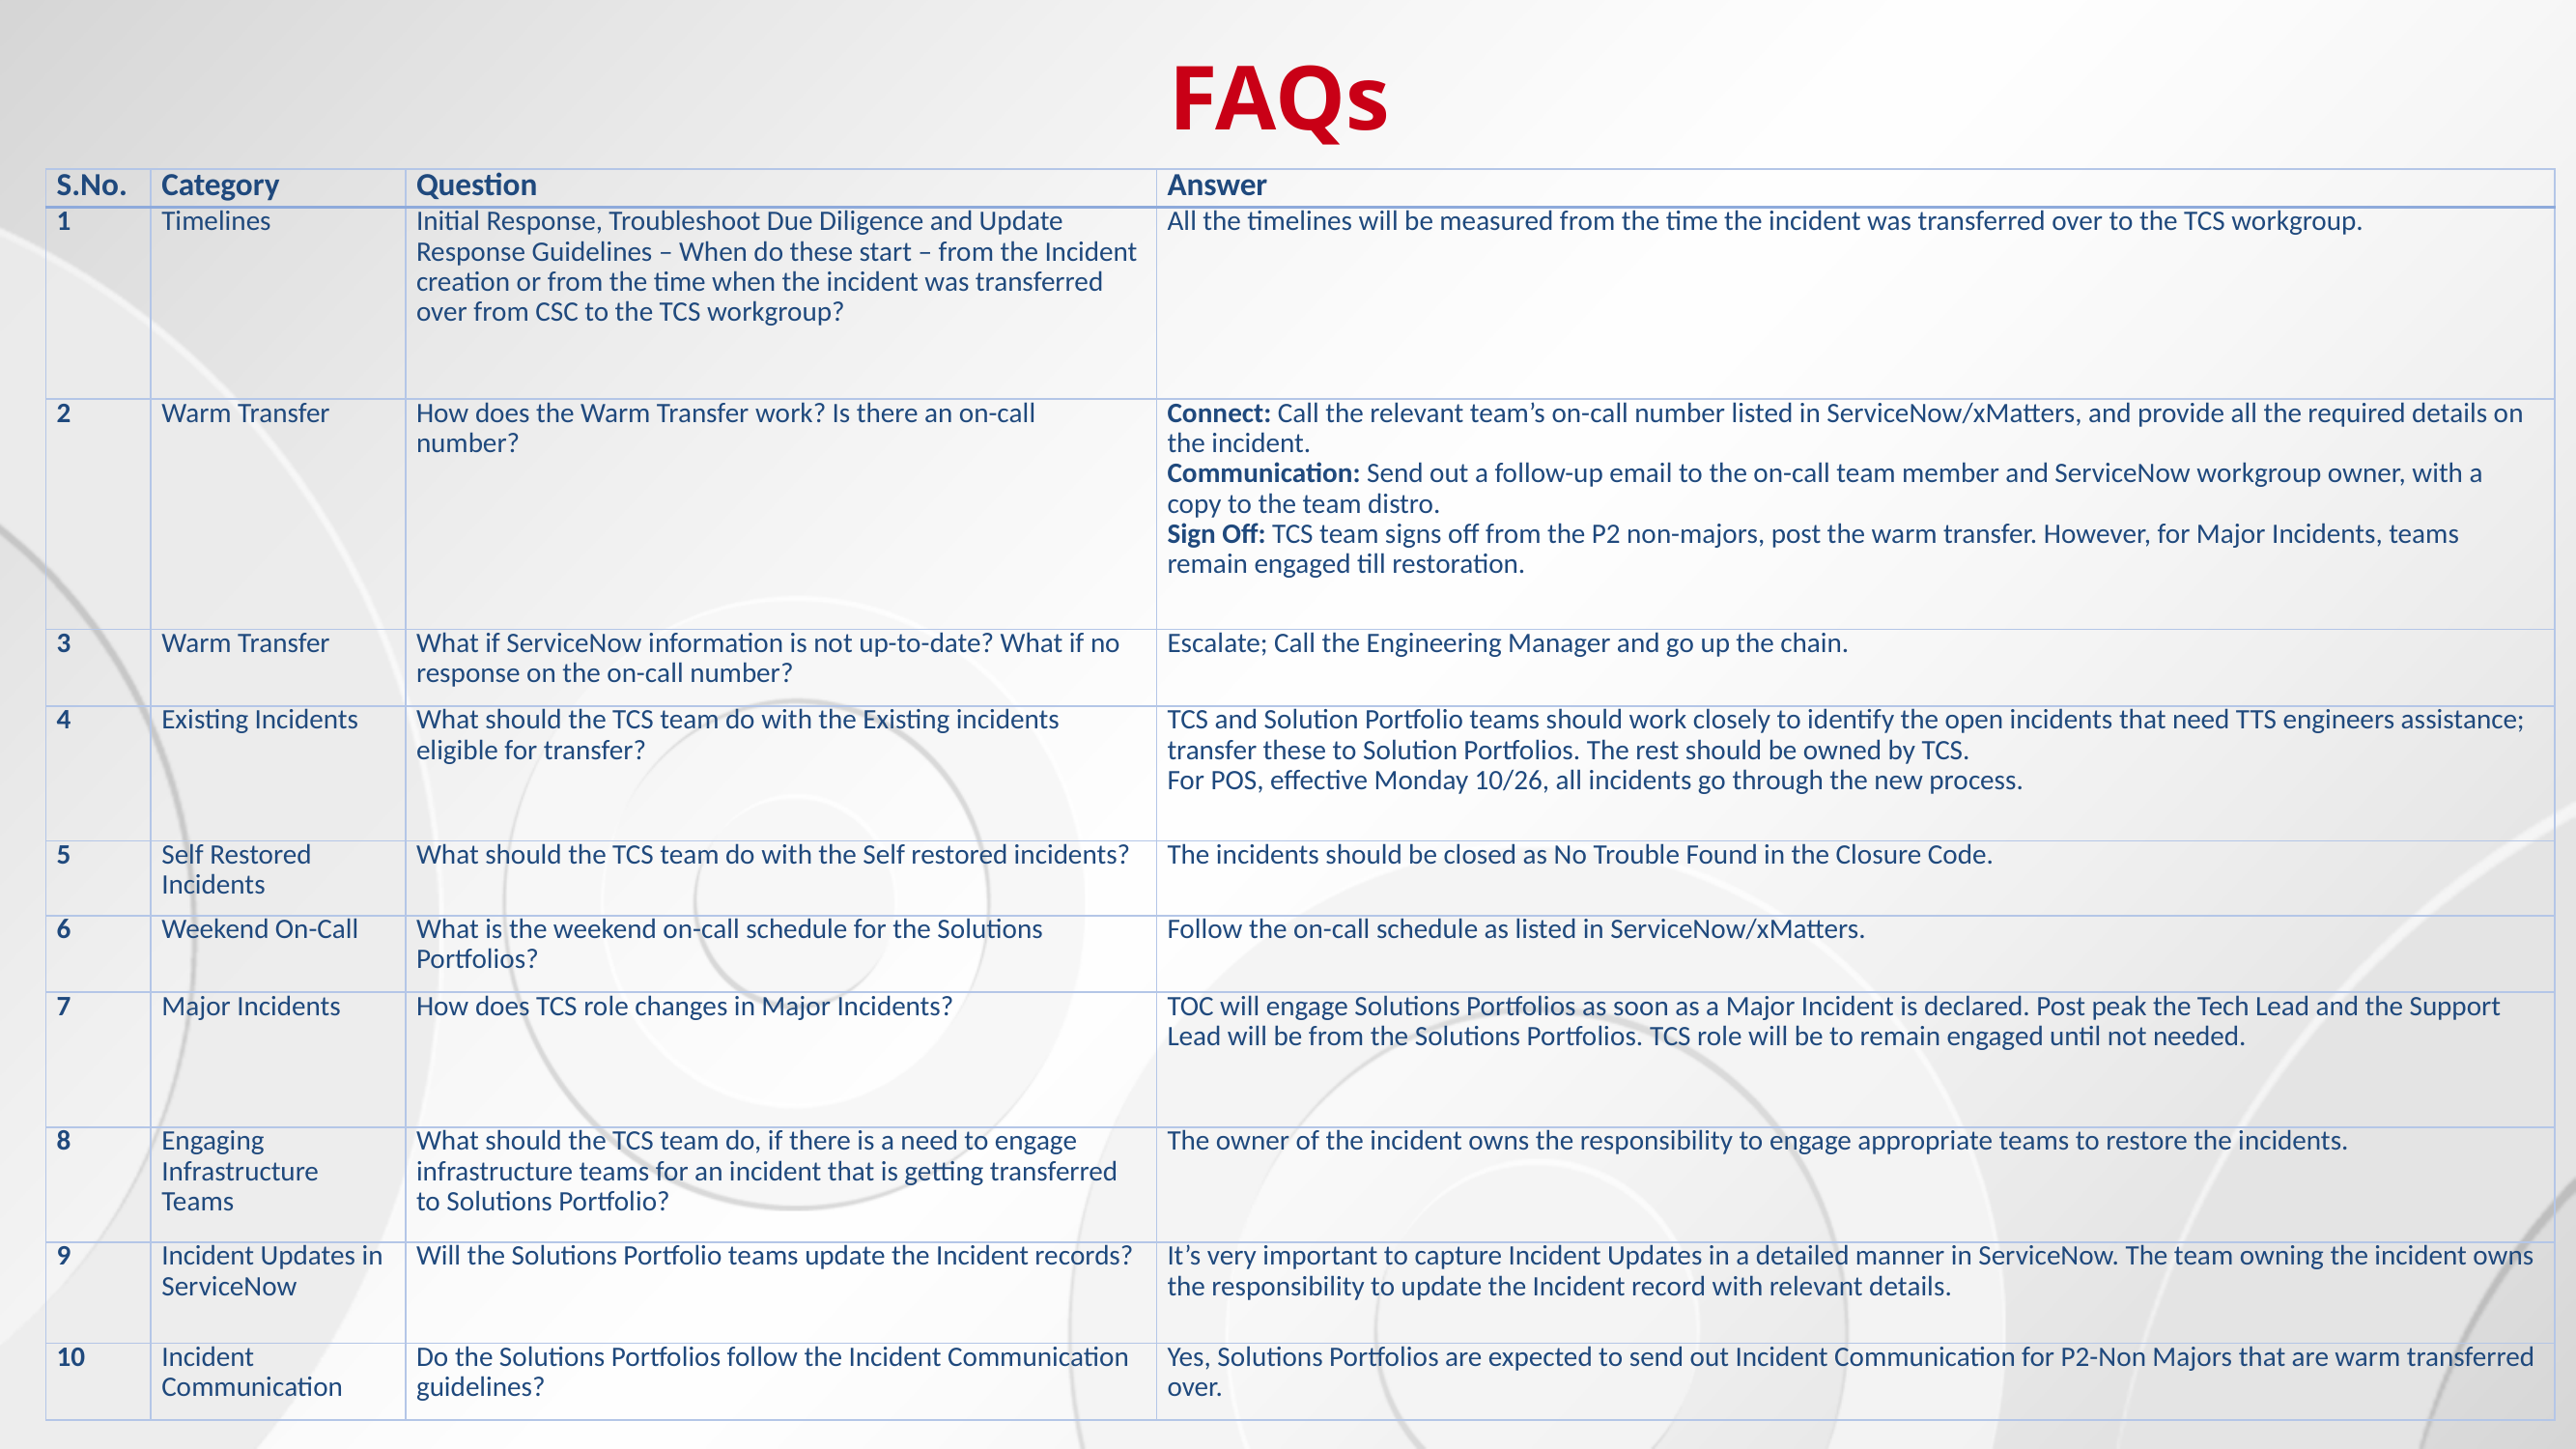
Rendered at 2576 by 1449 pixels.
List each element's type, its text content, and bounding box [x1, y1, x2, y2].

table_cell Incident Communication [152, 1344, 405, 1419]
table_cell 8 [46, 1128, 150, 1241]
table_cell All the timelines will be measured from the time the incident was transferred over to the TCS workgroup. [1157, 209, 2554, 398]
table_cell What if ServiceNow information is not up-to-date? What if no response on the on-call number? [407, 630, 1156, 705]
table_cell 5 [46, 841, 150, 915]
picture [0, 0, 2576, 1449]
table_cell 4 [46, 707, 150, 840]
table_cell 3 [46, 630, 150, 705]
table_cell Incident Updates in ServiceNow [152, 1243, 405, 1343]
table_cell TOC will engage Solutions Portfolios as soon as a Major Incident is declared. Post peak the Tech Lead and the Support Lead will be from the Solutions Portfolios. TCS role will be to remain engaged until not needed. [1157, 993, 2554, 1126]
table_cell Engaging Infrastructure Teams [152, 1128, 405, 1241]
table_cell Warm Transfer [152, 630, 405, 705]
table_cell What should the TCS team do, if there is a need to engage infrastructure teams for an incident that is getting transferred to Solutions Portfolio? [407, 1128, 1156, 1241]
table_cell 7 [46, 993, 150, 1126]
table_cell TCS and Solution Portfolio teams should work closely to identify the open incidents that need TTS engineers assistance; transfer these to Solution Portfolios. The rest should be owned by TCS. For POS, effective Monday 10/26, all incidents go through the new process. [1157, 707, 2554, 840]
table_cell What should the TCS team do with the Existing incidents eligible for transfer? [407, 707, 1156, 840]
table_cell The owner of the incident owns the responsibility to engage appropriate teams to restore the incidents. [1157, 1128, 2554, 1241]
table_cell Connect: Call the relevant team’s on-call number listed in ServiceNow/xMatters, and provide all the required details on the incident. Communication: Send out a follow-up email to the on-call team member and ServiceNow workgroup owner, with a copy to the team distro. Sign Off: TCS team signs off from the P2 non-majors, post the warm transfer. However, for Major Incidents, teams remain engaged till restoration. [1157, 400, 2554, 629]
table_cell 10 [46, 1344, 150, 1419]
table_cell How does the Warm Transfer work? Is there an on-call number? [407, 400, 1156, 629]
table_cell Initial Response, Troubleshoot Due Diligence and Update Response Guidelines – When do these start – from the Incident creation or from the time when the incident was transferred over from CSC to the TCS workgroup? [407, 209, 1156, 398]
table_cell Major Incidents [152, 993, 405, 1126]
table_cell 2 [46, 400, 150, 629]
table_cell Timelines [152, 209, 405, 398]
table_cell Follow the on-call schedule as listed in ServiceNow/xMatters. [1157, 917, 2554, 991]
table_header S.No. [46, 170, 150, 206]
table_cell It’s very important to capture Incident Updates in a detailed manner in ServiceNow. The team owning the incident owns the responsibility to update the Incident record with relevant details. [1157, 1243, 2554, 1343]
table_cell 6 [46, 917, 150, 991]
table_cell What should the TCS team do with the Self restored incidents? [407, 841, 1156, 915]
table_header Category [152, 170, 405, 206]
table_cell What is the weekend on-call schedule for the Solutions Portfolios? [407, 917, 1156, 991]
table_cell Existing Incidents [152, 707, 405, 840]
table_cell Do the Solutions Portfolios follow the Incident Communication guidelines? [407, 1344, 1156, 1419]
table_cell Weekend On-Call [152, 917, 405, 991]
table_cell Will the Solutions Portfolio teams update the Incident records? [407, 1243, 1156, 1343]
table_cell The incidents should be closed as No Trouble Found in the Closure Code. [1157, 841, 2554, 915]
title FAQs [71, 0, 2487, 168]
table_cell How does TCS role changes in Major Incidents? [407, 993, 1156, 1126]
table_cell 9 [46, 1243, 150, 1343]
table_cell 1 [46, 209, 150, 398]
table_cell Escalate; Call the Engineering Manager and go up the chain. [1157, 630, 2554, 705]
table_header Answer [1157, 170, 2554, 206]
table_header Question [407, 170, 1156, 206]
table_cell Self Restored Incidents [152, 841, 405, 915]
table_cell Warm Transfer [152, 400, 405, 629]
table_cell Yes, Solutions Portfolios are expected to send out Incident Communication for P2-Non Majors that are warm transferred over. [1157, 1344, 2554, 1419]
